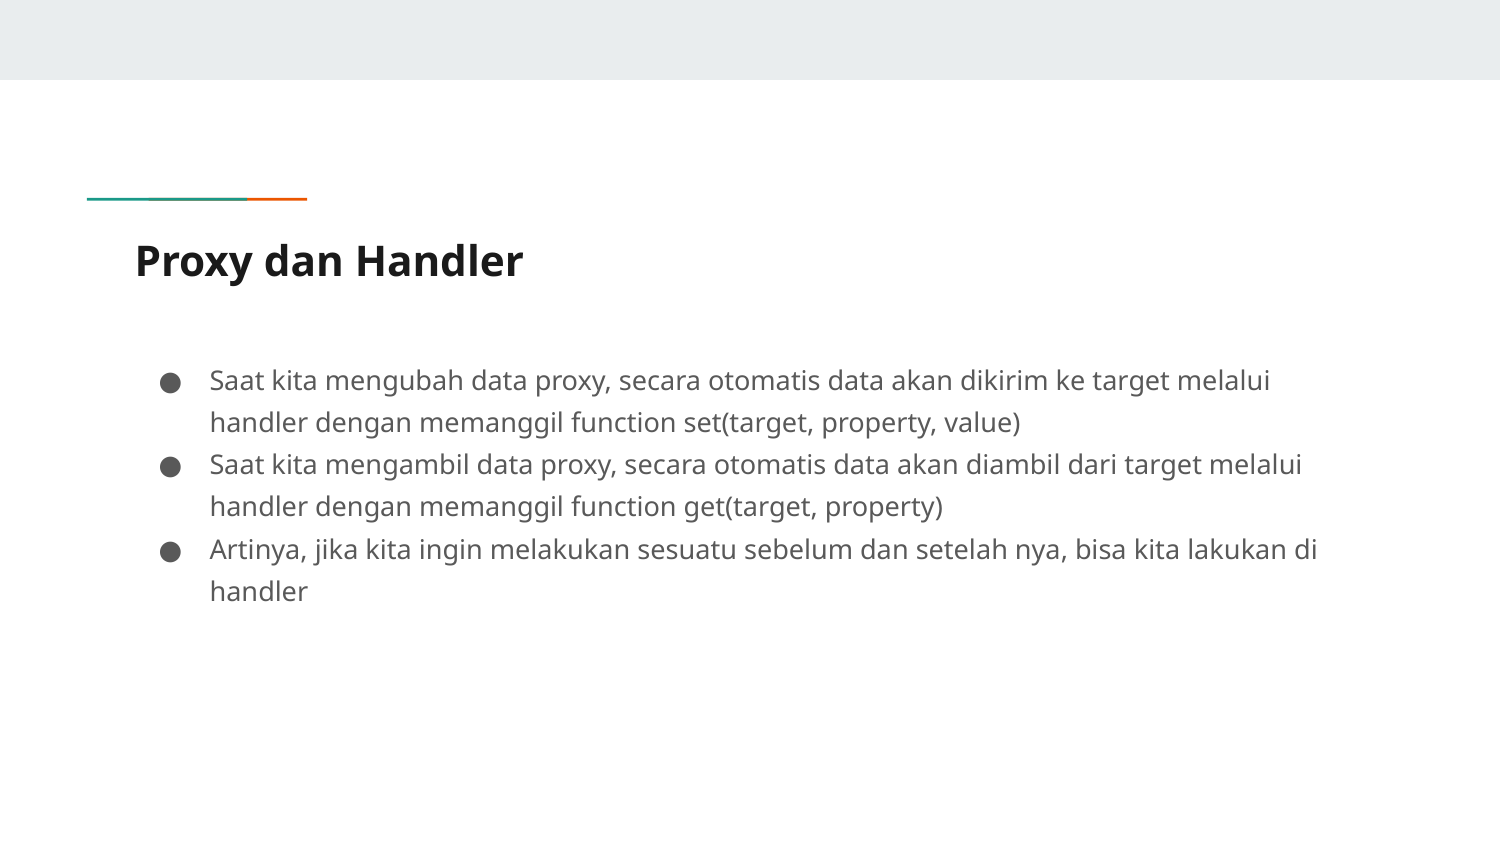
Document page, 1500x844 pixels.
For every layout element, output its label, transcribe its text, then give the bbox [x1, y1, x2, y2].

title Proxy dan Handler [119, 216, 1381, 305]
list Saat kita mengubah data proxy, secara otomatis data akan dikirim ke target melalui handler dengan memanggil function set(target, property, value) Saat kita mengambil data proxy, secara otomatis data akan diambil dari target melalui handler dengan memanggil function get(target, property) Artinya, jika kita ingin melakukan sesuatu sebelum dan setelah nya, bisa kita lakukan di handler [119, 341, 1381, 712]
